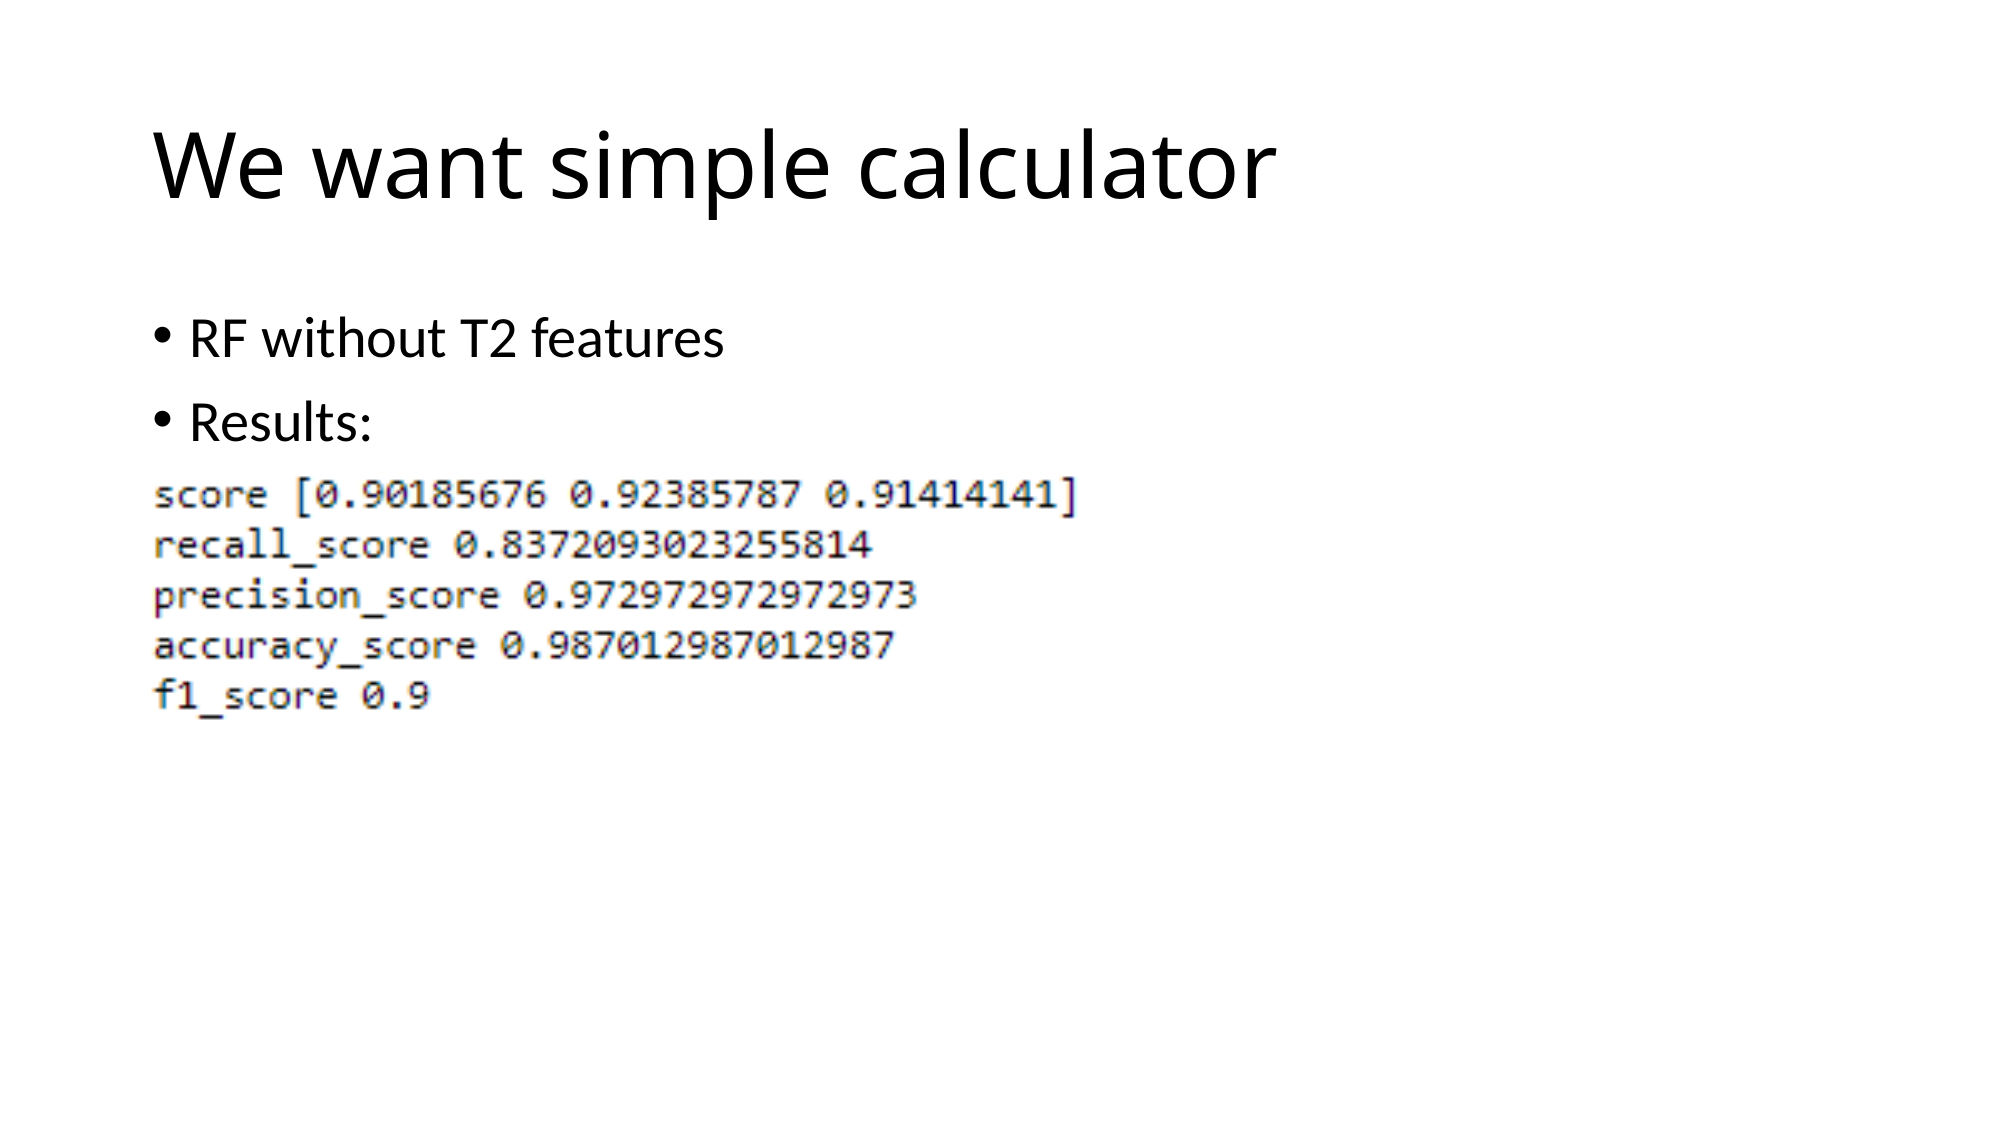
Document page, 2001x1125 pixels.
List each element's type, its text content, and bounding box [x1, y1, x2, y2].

picture [137, 455, 1262, 750]
list RF without T2 features Results: [137, 299, 1863, 1014]
title We want simple calculator [137, 59, 1863, 278]
